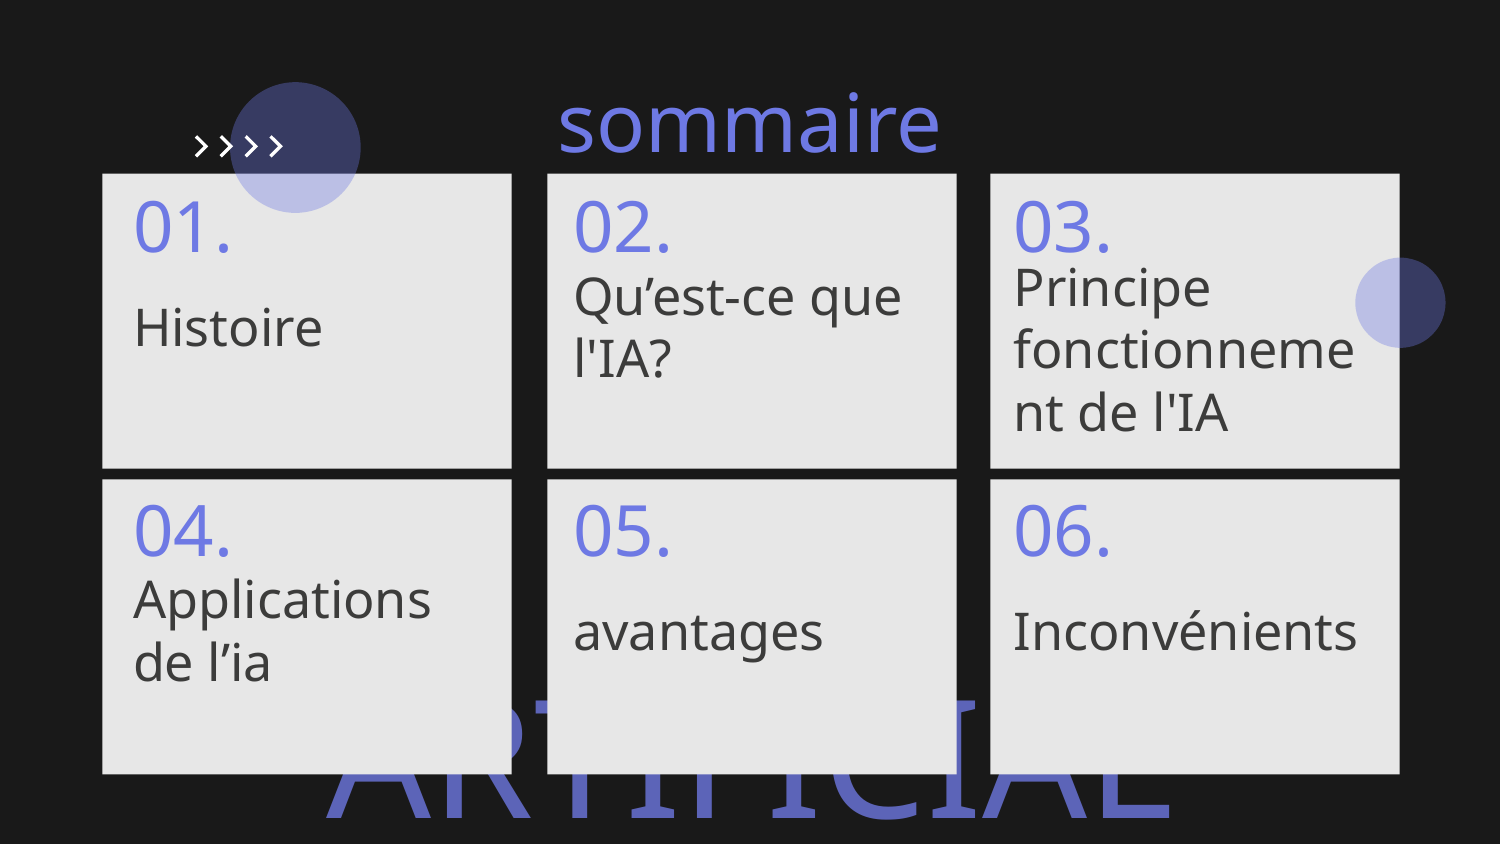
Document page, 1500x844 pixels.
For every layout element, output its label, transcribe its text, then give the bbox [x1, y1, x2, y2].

text_box [990, 479, 1400, 775]
title 03. [998, 190, 1151, 258]
title sommaire [118, 72, 1382, 167]
title 06. [998, 494, 1151, 562]
text_box [547, 173, 957, 469]
title Principe fonctionnement de l'IA [998, 288, 1382, 408]
title Applications de l’ia [118, 570, 502, 689]
title 05. [558, 494, 710, 562]
text_box [547, 479, 957, 775]
title Qu’est-ce que l'IA? [558, 265, 942, 385]
title 04. [118, 494, 270, 562]
title 02. [558, 190, 710, 258]
title Inconvénients [998, 570, 1382, 689]
text_box [102, 479, 512, 775]
title Histoire [118, 265, 502, 385]
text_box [194, 134, 284, 158]
text_box [102, 173, 512, 469]
title avantages [558, 570, 942, 689]
title 01. [118, 190, 270, 258]
text_box [990, 173, 1400, 469]
text_box [1355, 257, 1446, 348]
text_box [231, 82, 361, 213]
